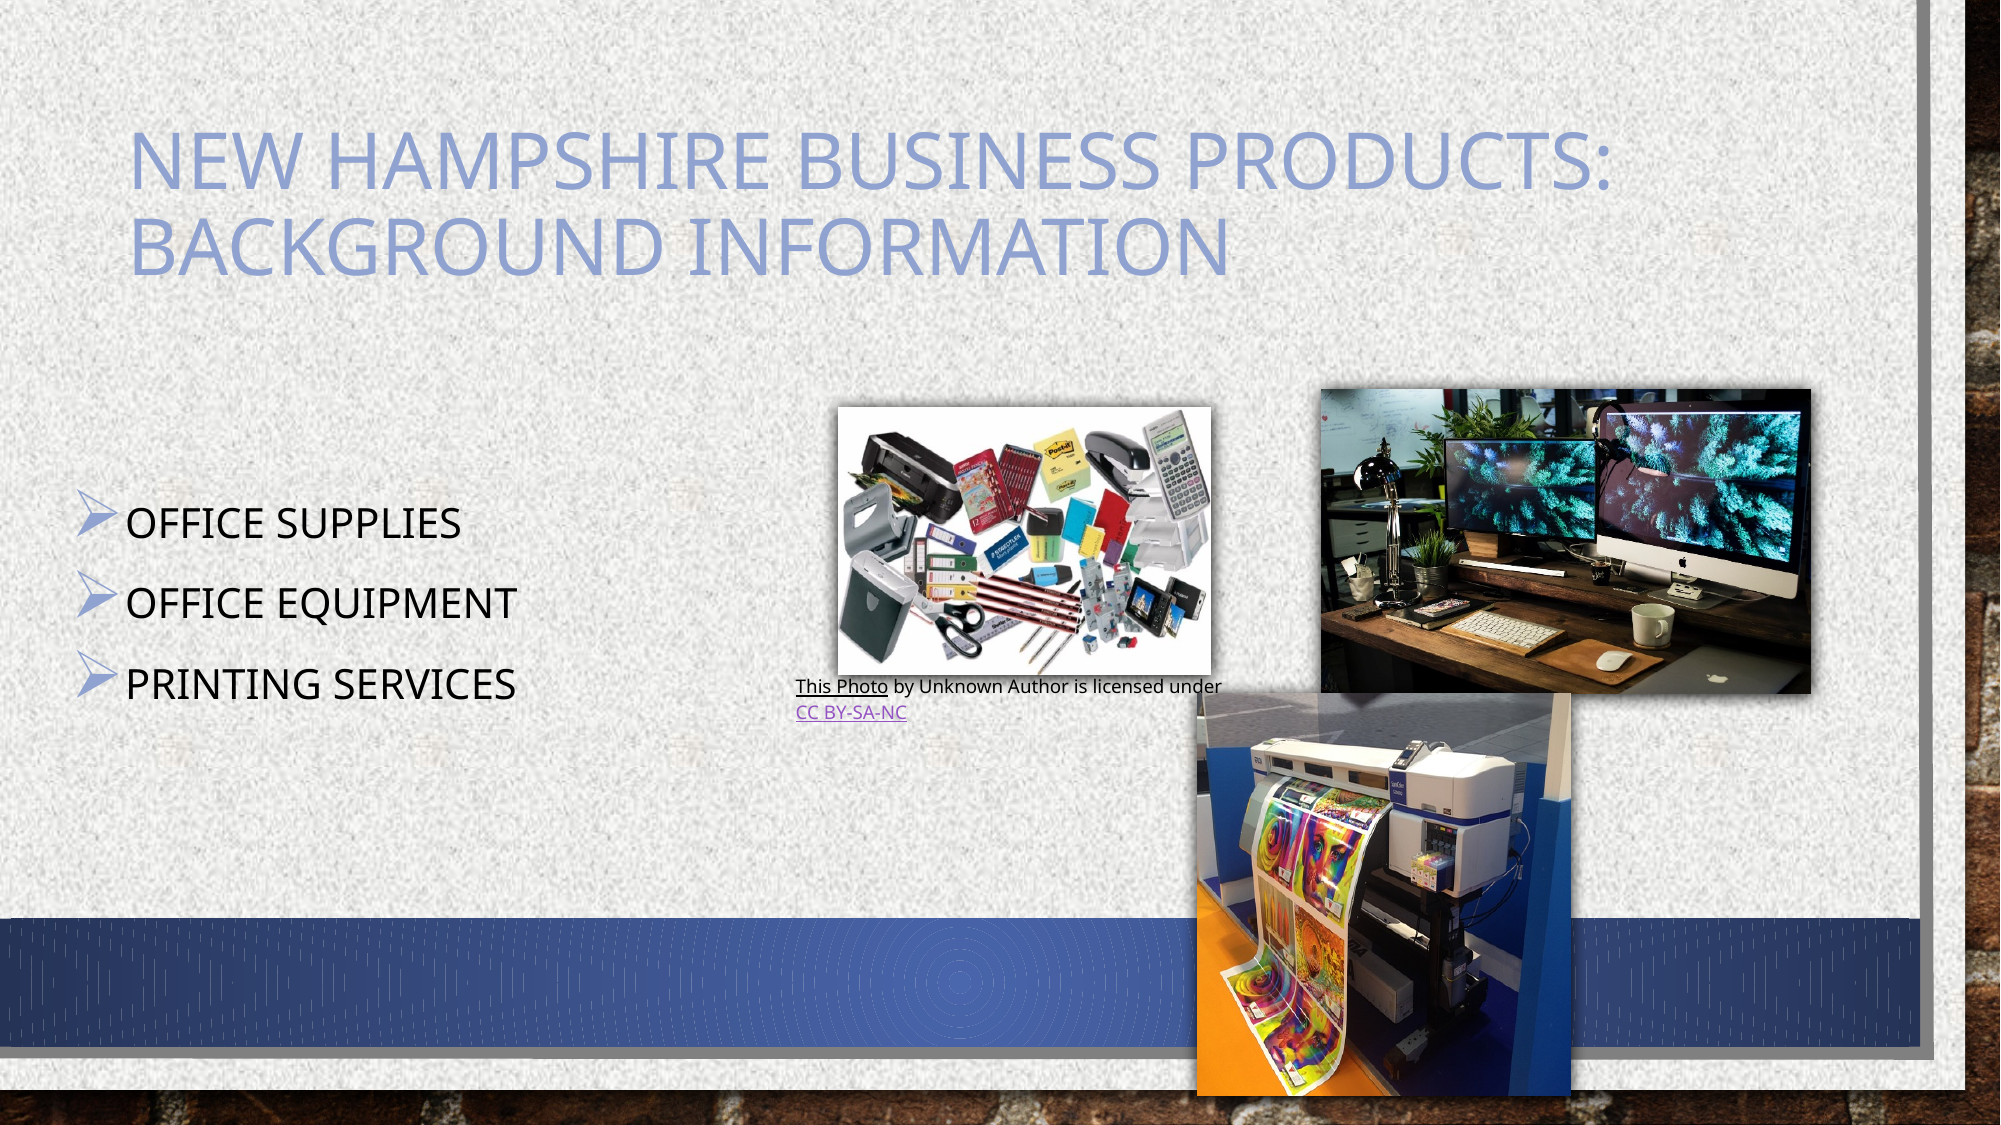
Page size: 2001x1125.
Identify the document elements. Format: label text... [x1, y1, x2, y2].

title New Hampshire Business Products: Background Information [112, 112, 1818, 302]
text_box This Photo by Unknown Author is licensed under CC BY-SA-NC [780, 667, 1255, 734]
picture [0, 0, 2001, 1125]
list office supplies office equipment printing services [56, 357, 1505, 918]
picture [838, 407, 1211, 675]
